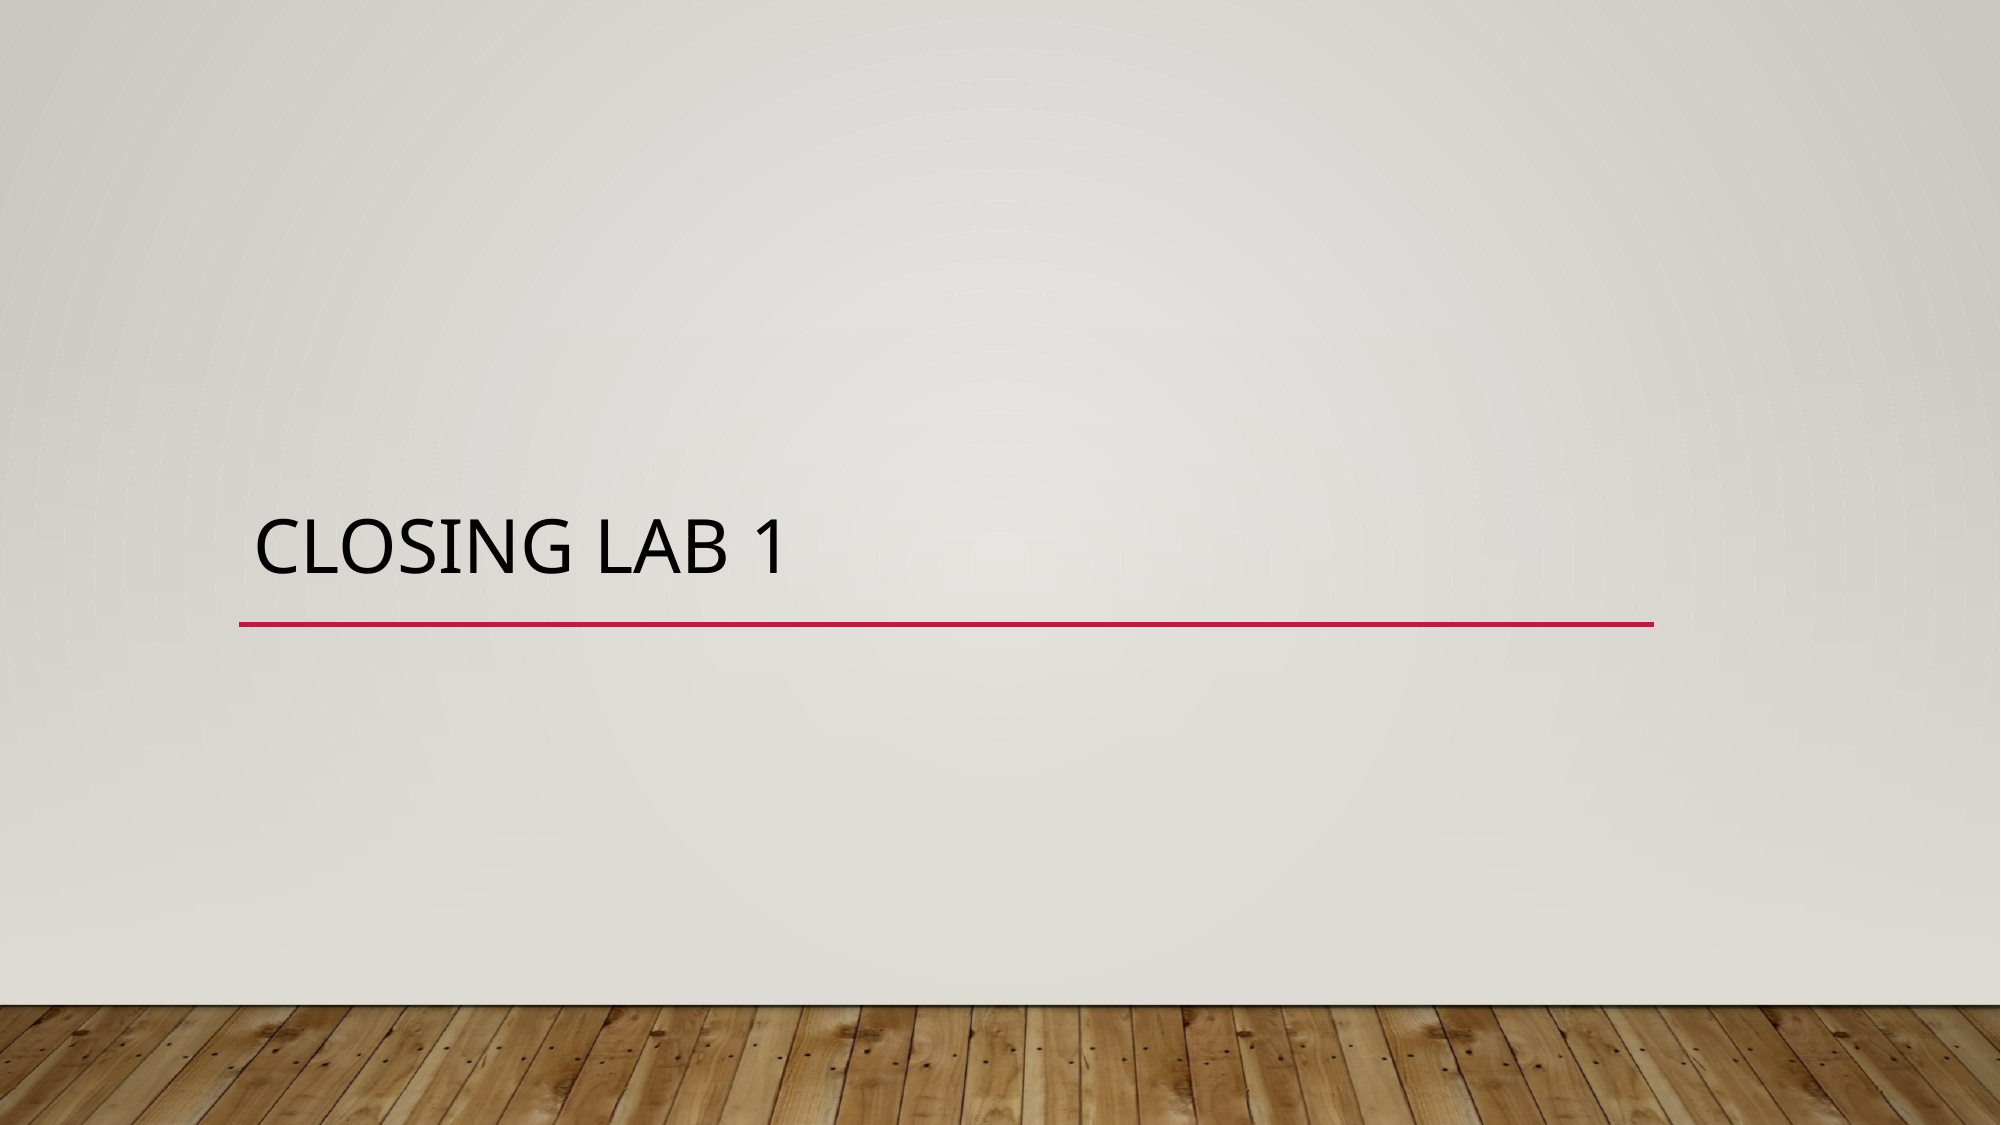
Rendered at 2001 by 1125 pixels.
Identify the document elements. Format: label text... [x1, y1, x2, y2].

picture [0, 1005, 2000, 1125]
title Closing Lab 1 [238, 288, 1657, 598]
